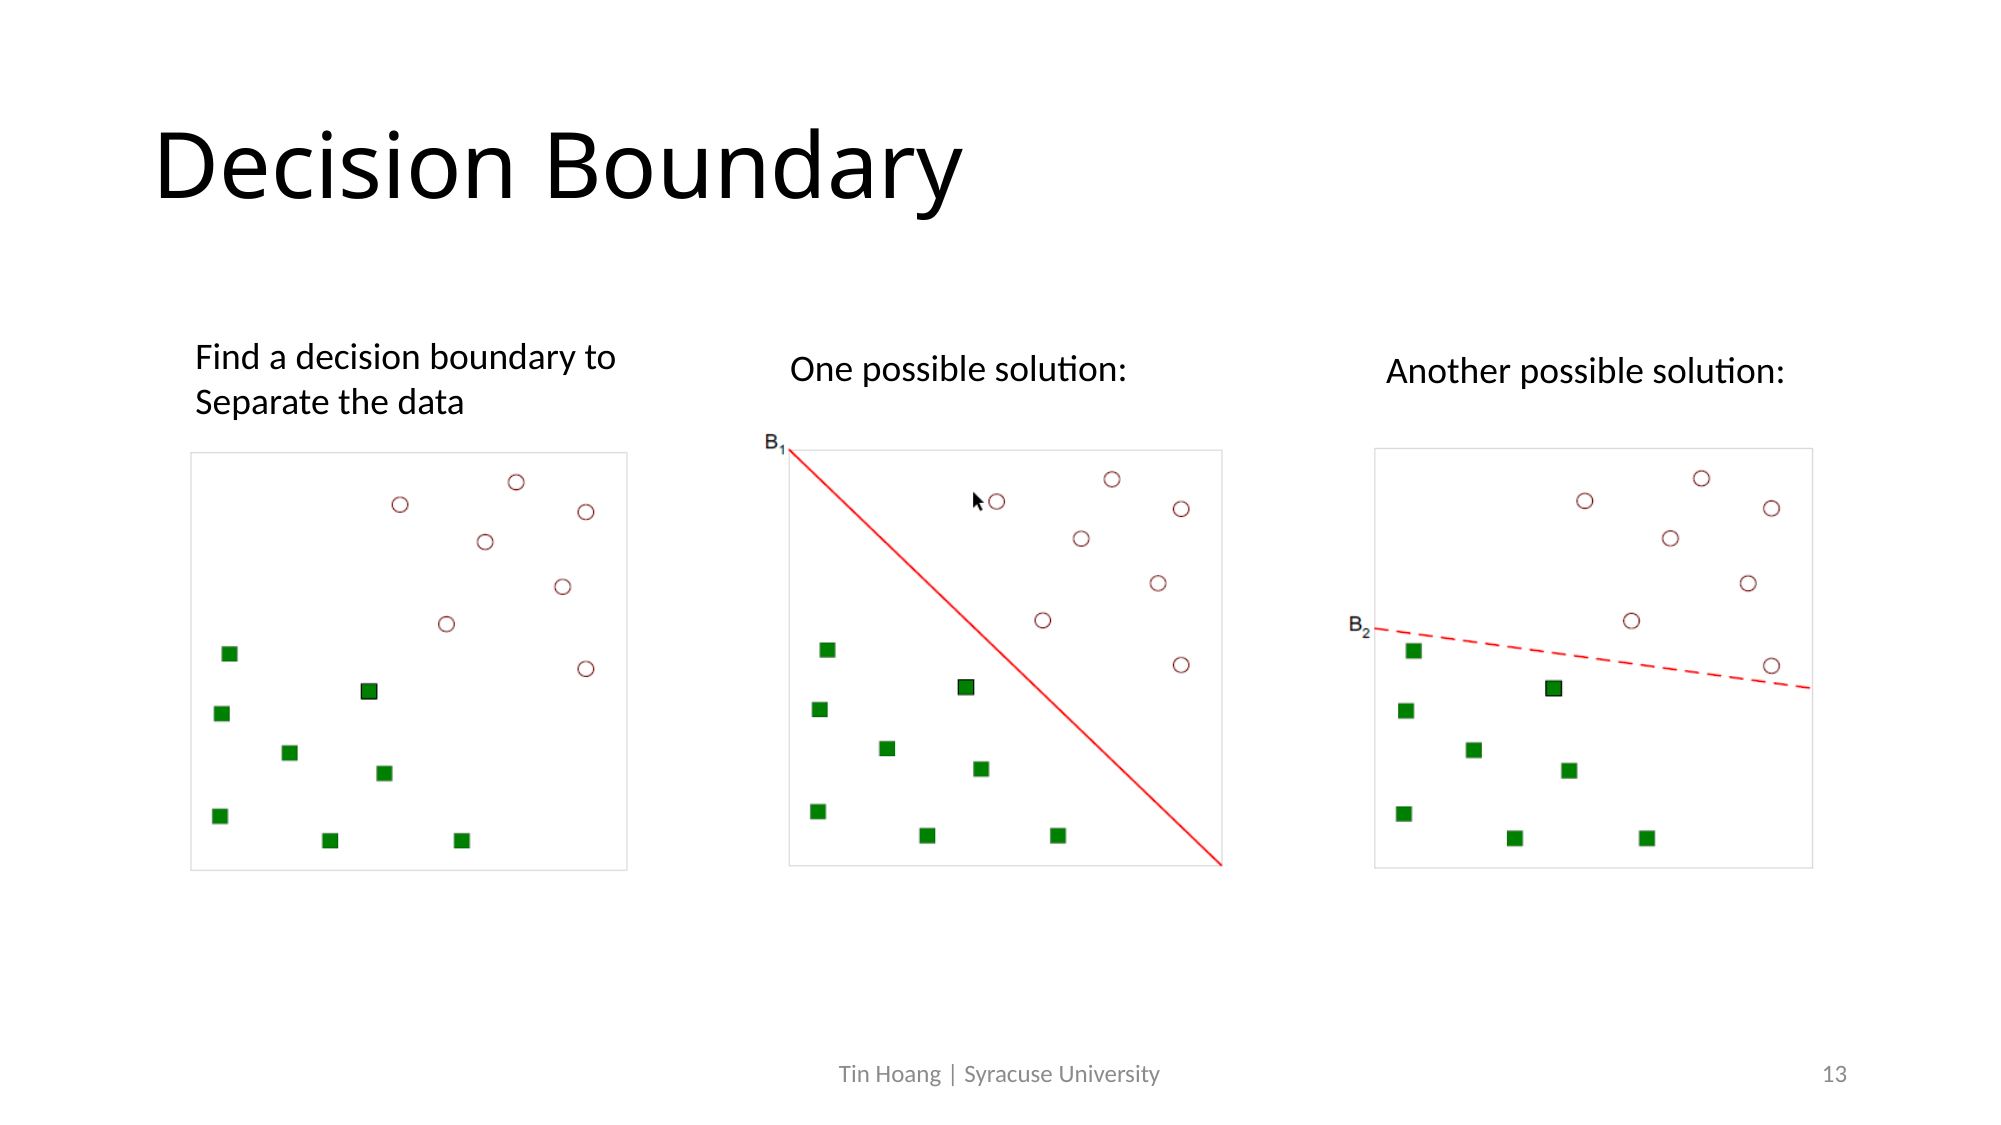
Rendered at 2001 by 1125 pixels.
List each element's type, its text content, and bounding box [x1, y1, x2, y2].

picture [1342, 436, 1830, 877]
picture [181, 445, 636, 877]
text_box Another possible solution: [1371, 339, 1801, 399]
footer Tin Hoang | Syracuse University [662, 1042, 1338, 1103]
title Decision Boundary [137, 59, 1863, 278]
slide_number 13 [1412, 1042, 1863, 1103]
picture [758, 426, 1238, 877]
text_box One possible solution: [775, 336, 1144, 397]
text_box Find a decision boundary to Separate the data [180, 324, 633, 429]
